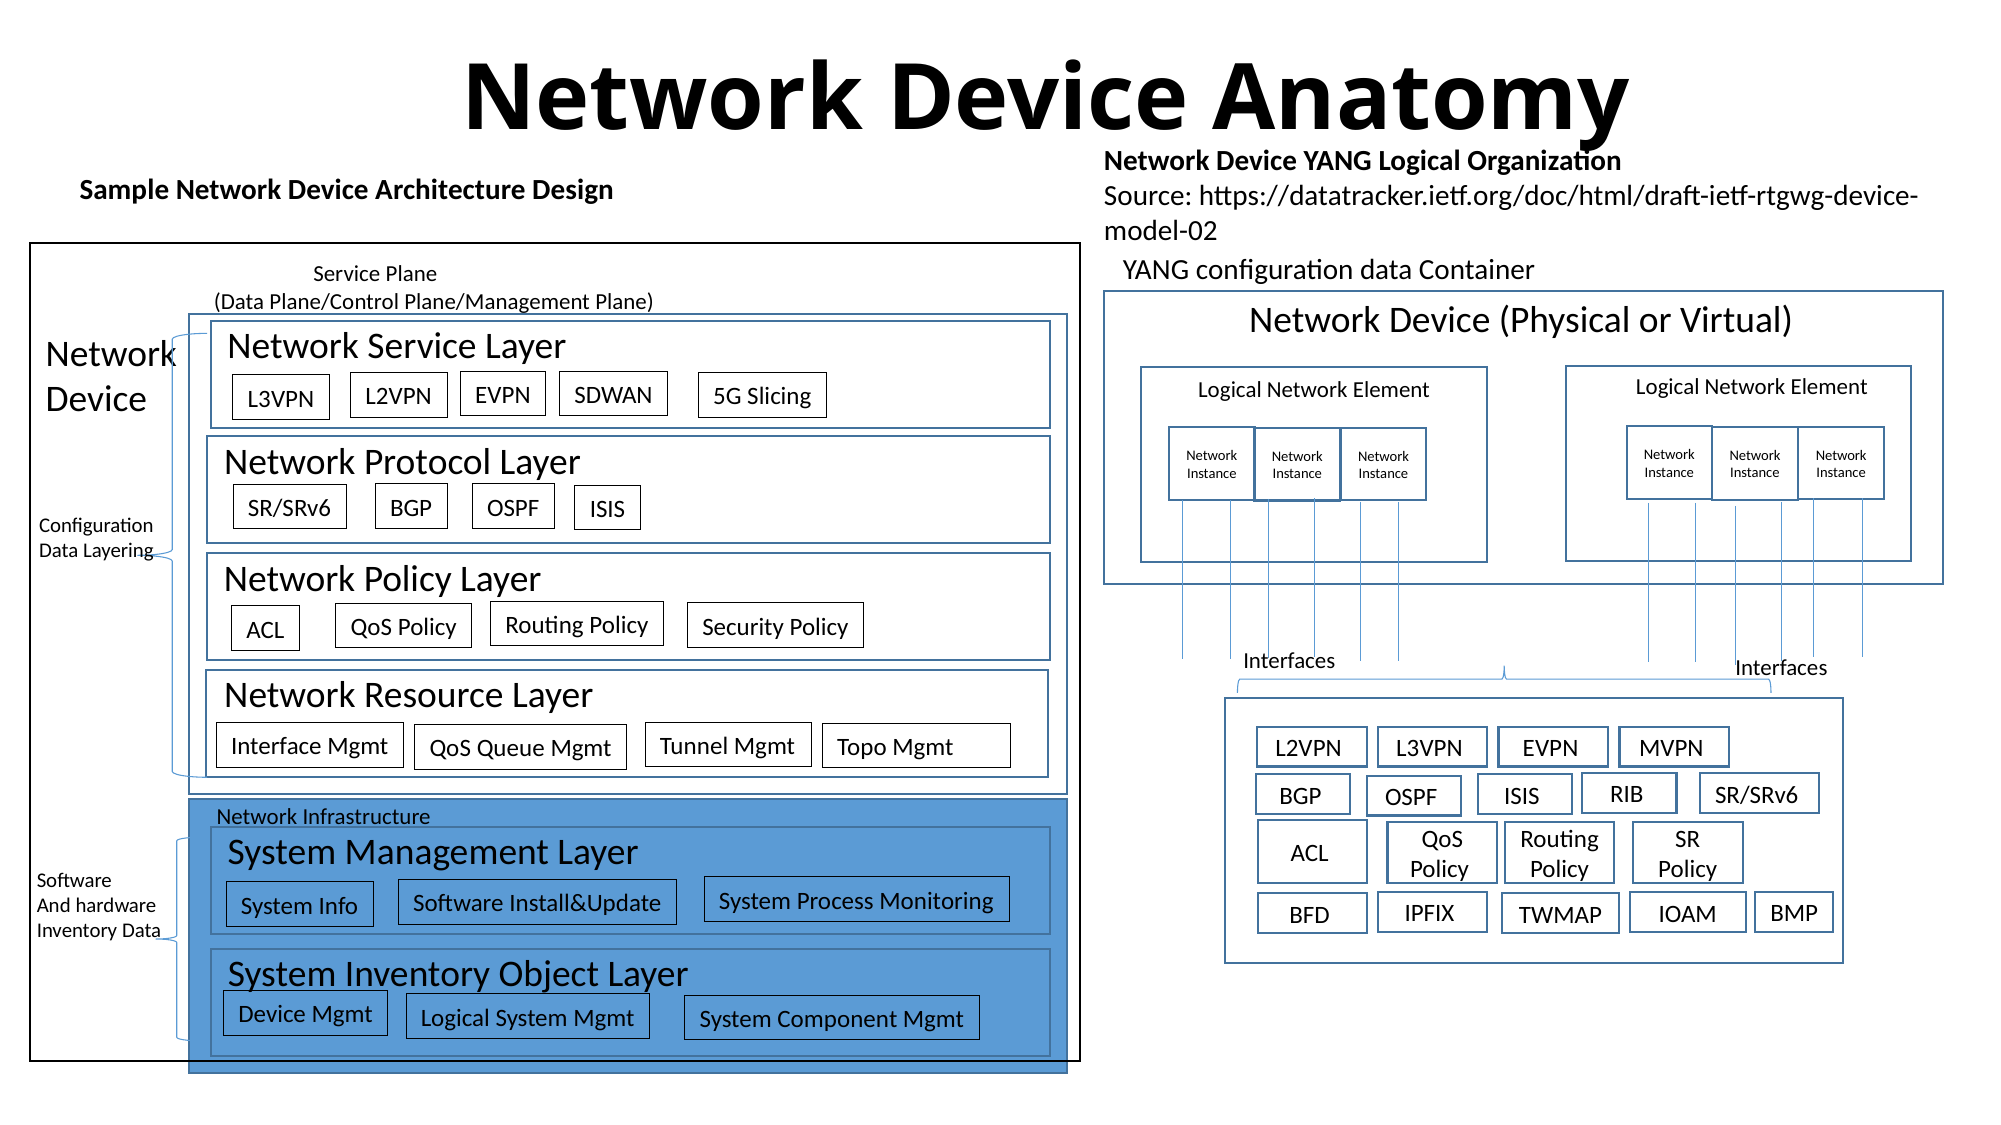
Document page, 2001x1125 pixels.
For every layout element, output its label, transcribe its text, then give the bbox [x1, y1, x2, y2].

text_box Network Infrastructure [201, 795, 447, 837]
text_box [176, 836, 198, 1042]
text_box [210, 826, 1051, 935]
title Network Device Anatomy [137, 21, 1863, 180]
text_box Sample Network Device Architecture Design [64, 163, 630, 213]
text_box Network Instance [1626, 425, 1713, 500]
text_box [29, 242, 1081, 1062]
text_box [188, 313, 1068, 795]
text_box YANG configuration data Container [1108, 242, 1551, 293]
text_box Service Plane (Data Plane/Control Plane/Management Plane) [198, 251, 670, 321]
text_box Device Mgmt [223, 990, 388, 1036]
text_box Software Install&Update [398, 879, 677, 925]
text_box SR/SRv6 [1699, 772, 1820, 814]
text_box Interfaces [1720, 645, 1843, 688]
text_box Logical Network Element [1183, 367, 1446, 410]
text_box [1236, 665, 1772, 693]
text_box Software And hardware Inventory Data [22, 859, 177, 950]
text_box Network Instance [1340, 427, 1427, 501]
text_box [210, 948, 1051, 1057]
text_box [1140, 366, 1488, 563]
text_box System Process Monitoring [704, 876, 1010, 922]
text_box [188, 1062, 1068, 1074]
text_box Network Instance [1253, 427, 1341, 502]
text_box System Management Layer [212, 820, 654, 880]
text_box [171, 332, 208, 778]
text_box [1224, 697, 1844, 964]
text_box System Inventory Object Layer [213, 941, 705, 1002]
text_box Network Device YANG Logical Organization Source: https://datatracker.ietf.org/doc/html/draft-ietf-rtgwg-device-model-02 [1089, 134, 1989, 254]
text_box Network Device [30, 321, 188, 426]
text_box [1565, 365, 1912, 562]
text_box [1103, 290, 1944, 585]
text_box Network Instance [1168, 426, 1256, 501]
text_box Network Instance [1797, 426, 1885, 500]
text_box System Info [226, 881, 374, 927]
text_box System Component Mgmt [684, 995, 980, 1040]
text_box Network Device (Physical or Virtual) [1234, 288, 1809, 348]
text_box Network Instance [1711, 426, 1799, 501]
text_box Interfaces [1228, 637, 1351, 680]
text_box Logical Network Element [1621, 364, 1883, 407]
text_box SR Policy [1632, 821, 1744, 884]
text_box Configuration Data Layering [24, 504, 178, 570]
text_box Logical System Mgmt [406, 993, 650, 1039]
